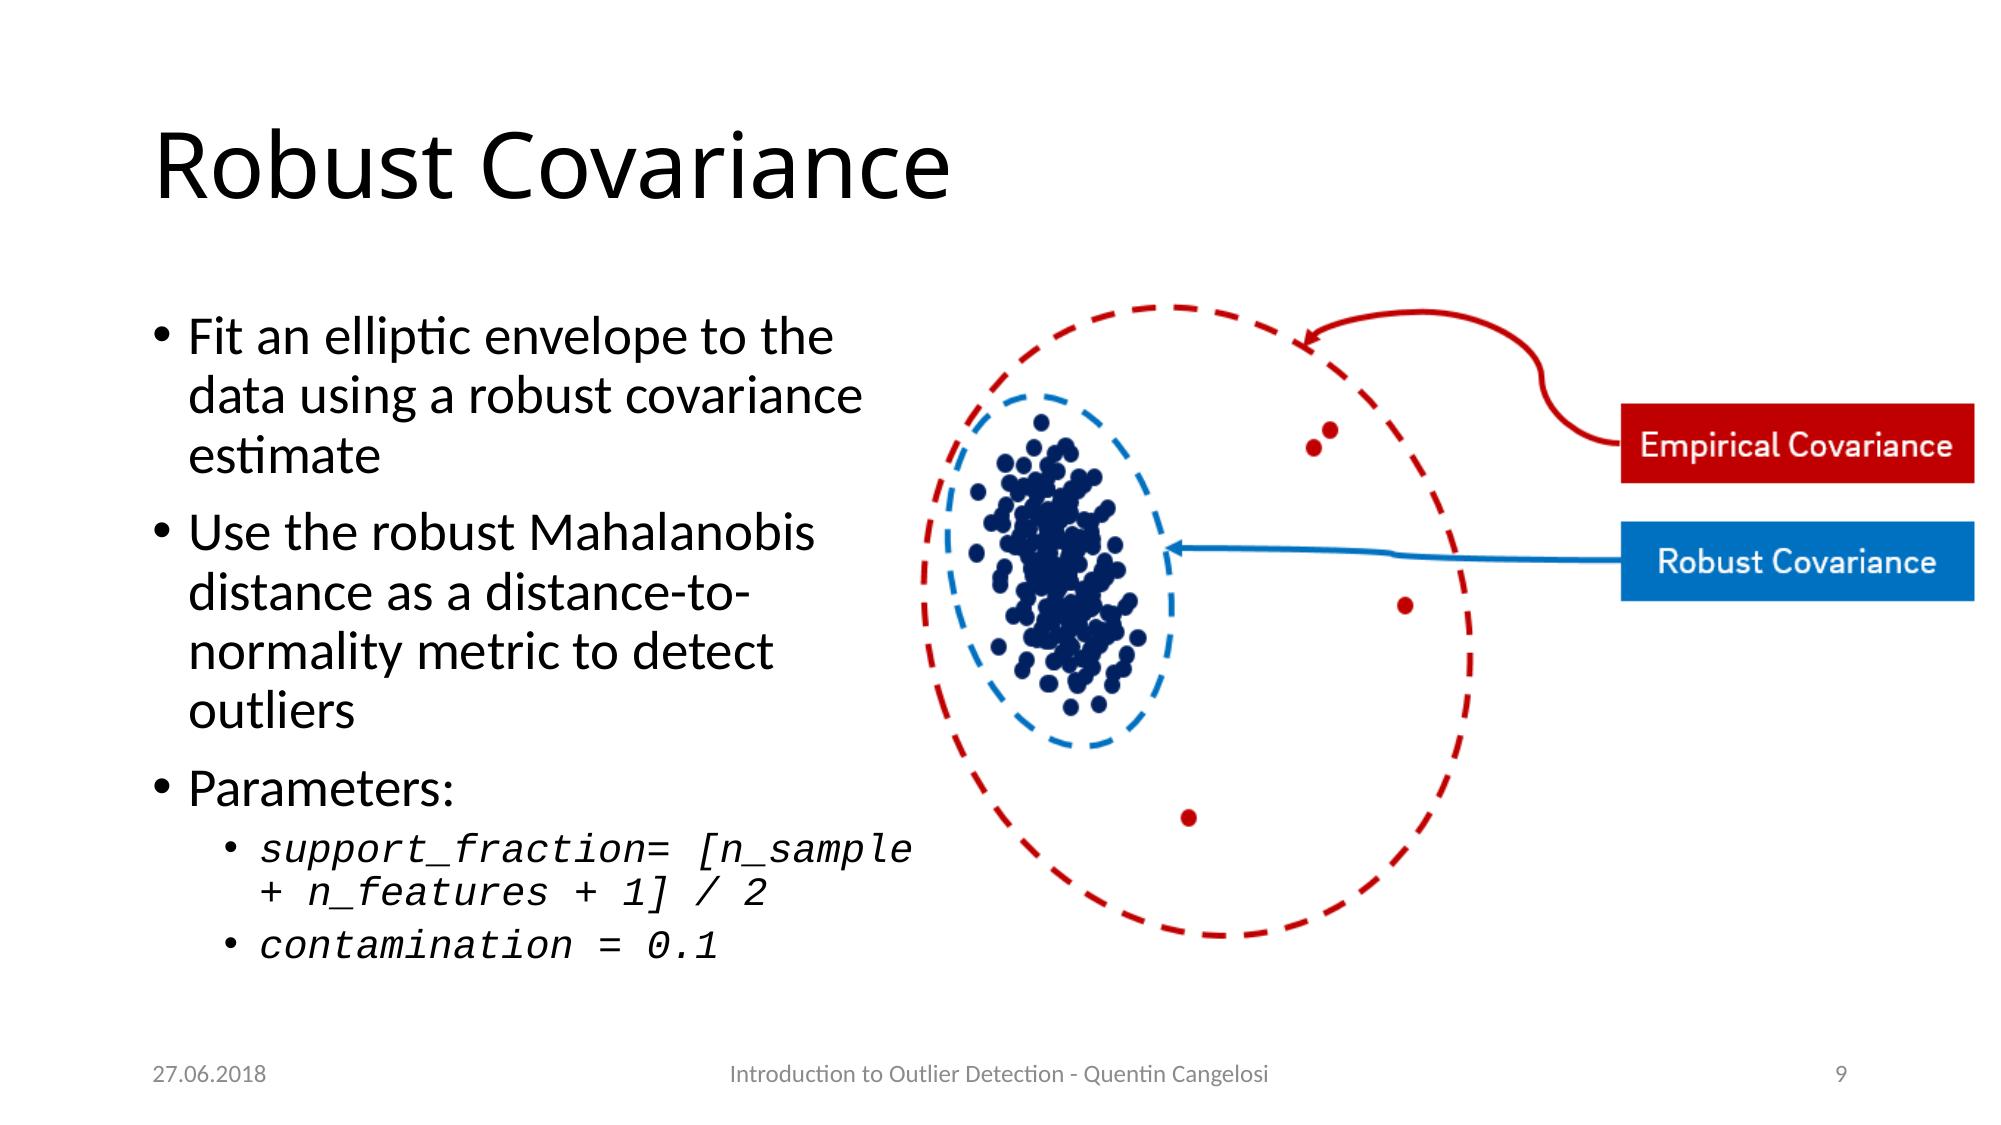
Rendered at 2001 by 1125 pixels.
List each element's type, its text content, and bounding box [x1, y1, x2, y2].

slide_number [137, 1042, 588, 1103]
title Robust Covariance [137, 59, 1863, 278]
list Fit an elliptic envelope to the data using a robust covariance estimate Use the robust Mahalanobis distance as a distance-to-normality metric to detect outliers Parameters: support_fraction= [n_sample + n_features + 1] / 2 contamination = 0.1 [137, 299, 938, 1014]
slide_number 9 [1412, 1042, 1863, 1103]
footer Introduction to Outlier Detection - Quentin Cangelosi [662, 1042, 1338, 1103]
picture [901, 277, 1988, 957]
